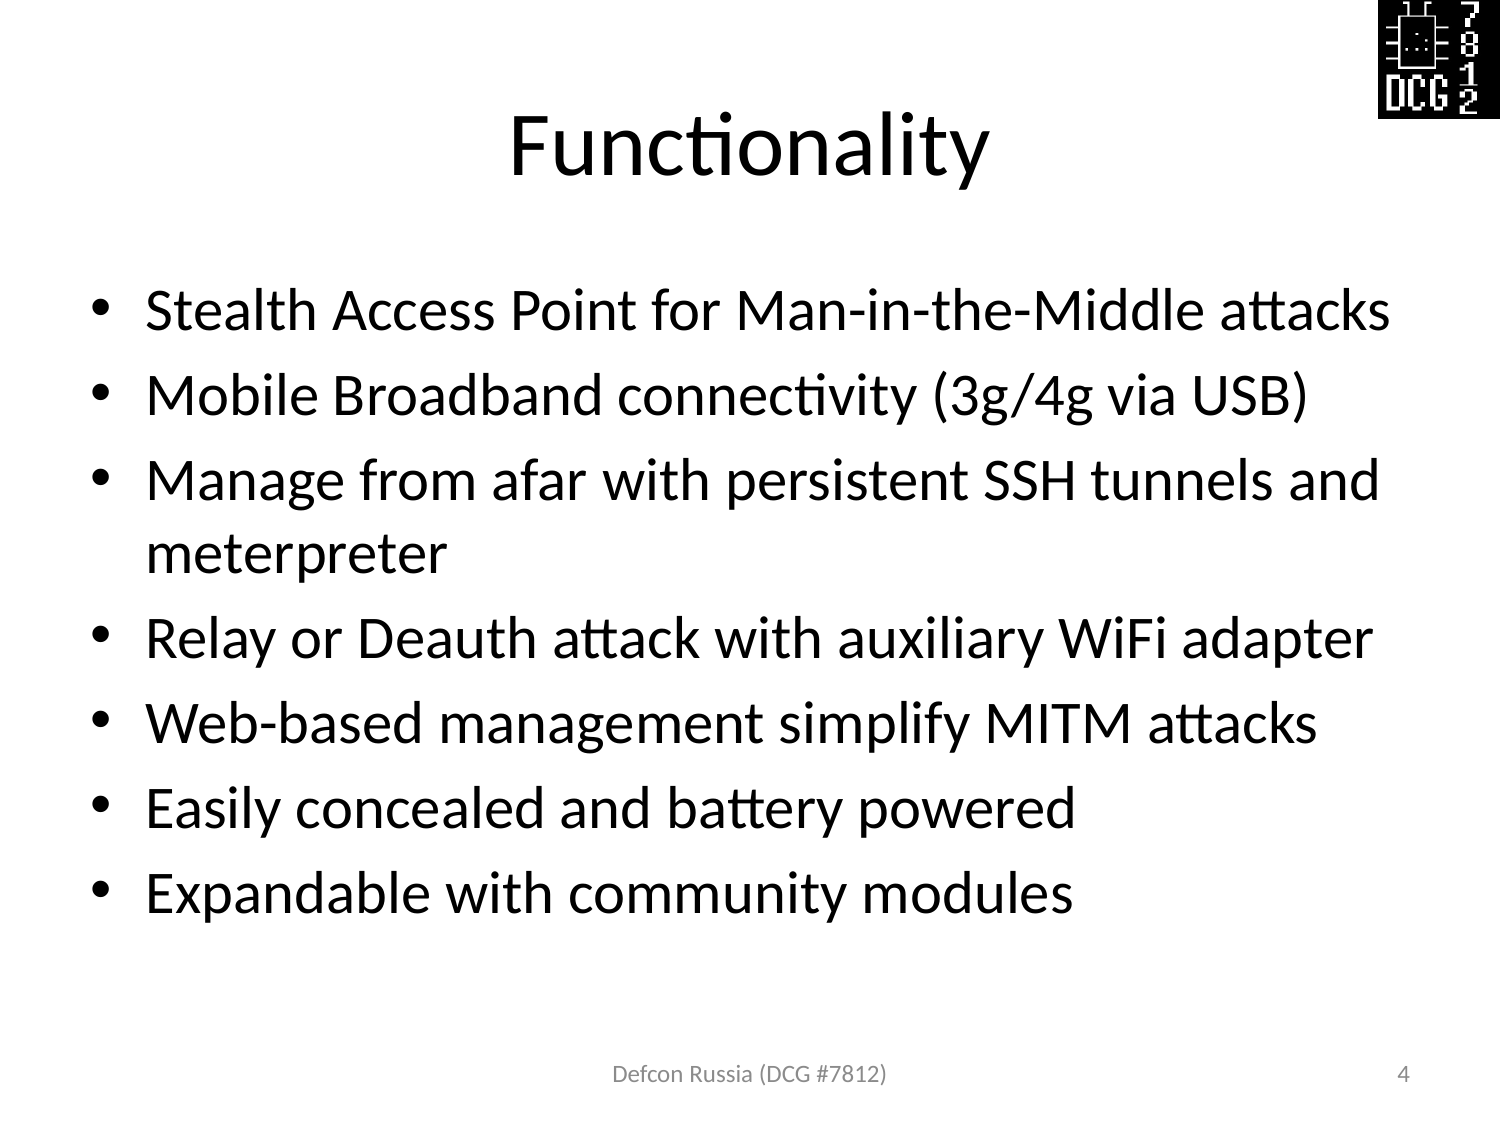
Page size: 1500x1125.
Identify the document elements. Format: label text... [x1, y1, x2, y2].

slide_number 4 [1074, 1042, 1425, 1103]
footer Defcon Russia (DCG #7812) [512, 1042, 988, 1103]
picture [1378, 0, 1500, 119]
list Stealth Access Point for Man-in-the-Middle attacks Mobile Broadband connectivity (3g/4g via USB) Manage from afar with persistent SSH tunnels and meterpreter Relay or Deauth attack with auxiliary WiFi adapter Web-based management simplify MITM attacks Easily concealed and battery powered Expandable with community modules [75, 262, 1425, 1005]
title Functionality [75, 45, 1425, 233]
